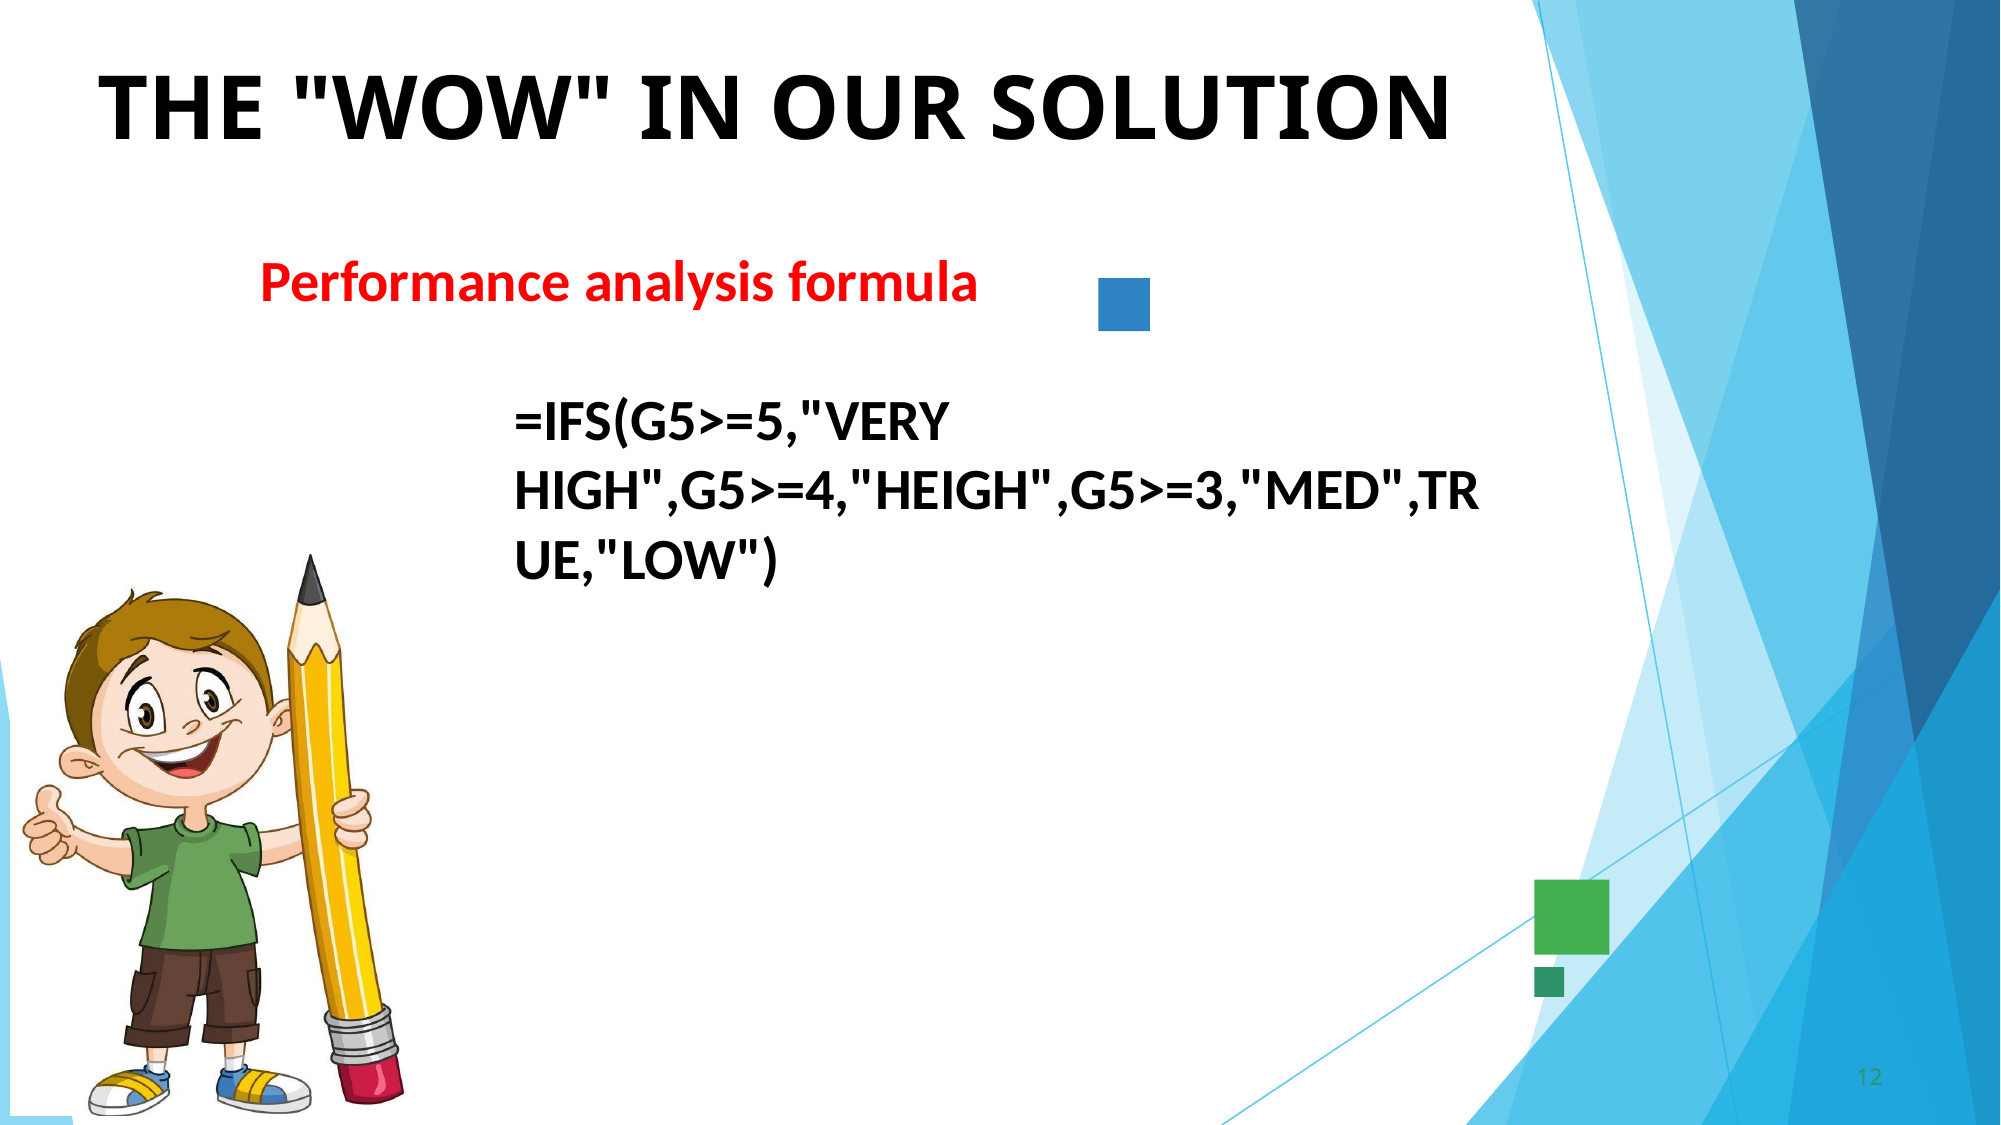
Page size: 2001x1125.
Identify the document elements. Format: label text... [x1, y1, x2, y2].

text_box [1098, 320, 1150, 332]
picture [10, 554, 416, 1116]
title THE "WOW" IN OUR SOLUTION [95, 48, 1487, 239]
text_box 12 [1849, 1061, 1888, 1095]
text_box Performance analysis formula [245, 235, 1247, 320]
text_box [1534, 967, 1565, 997]
text_box [1534, 879, 1610, 955]
text_box =IFS(G5>=5,"VERY HIGH",G5>=4,"HEIGH",G5>=3,"MED",TRUE,"LOW") [499, 374, 1501, 599]
